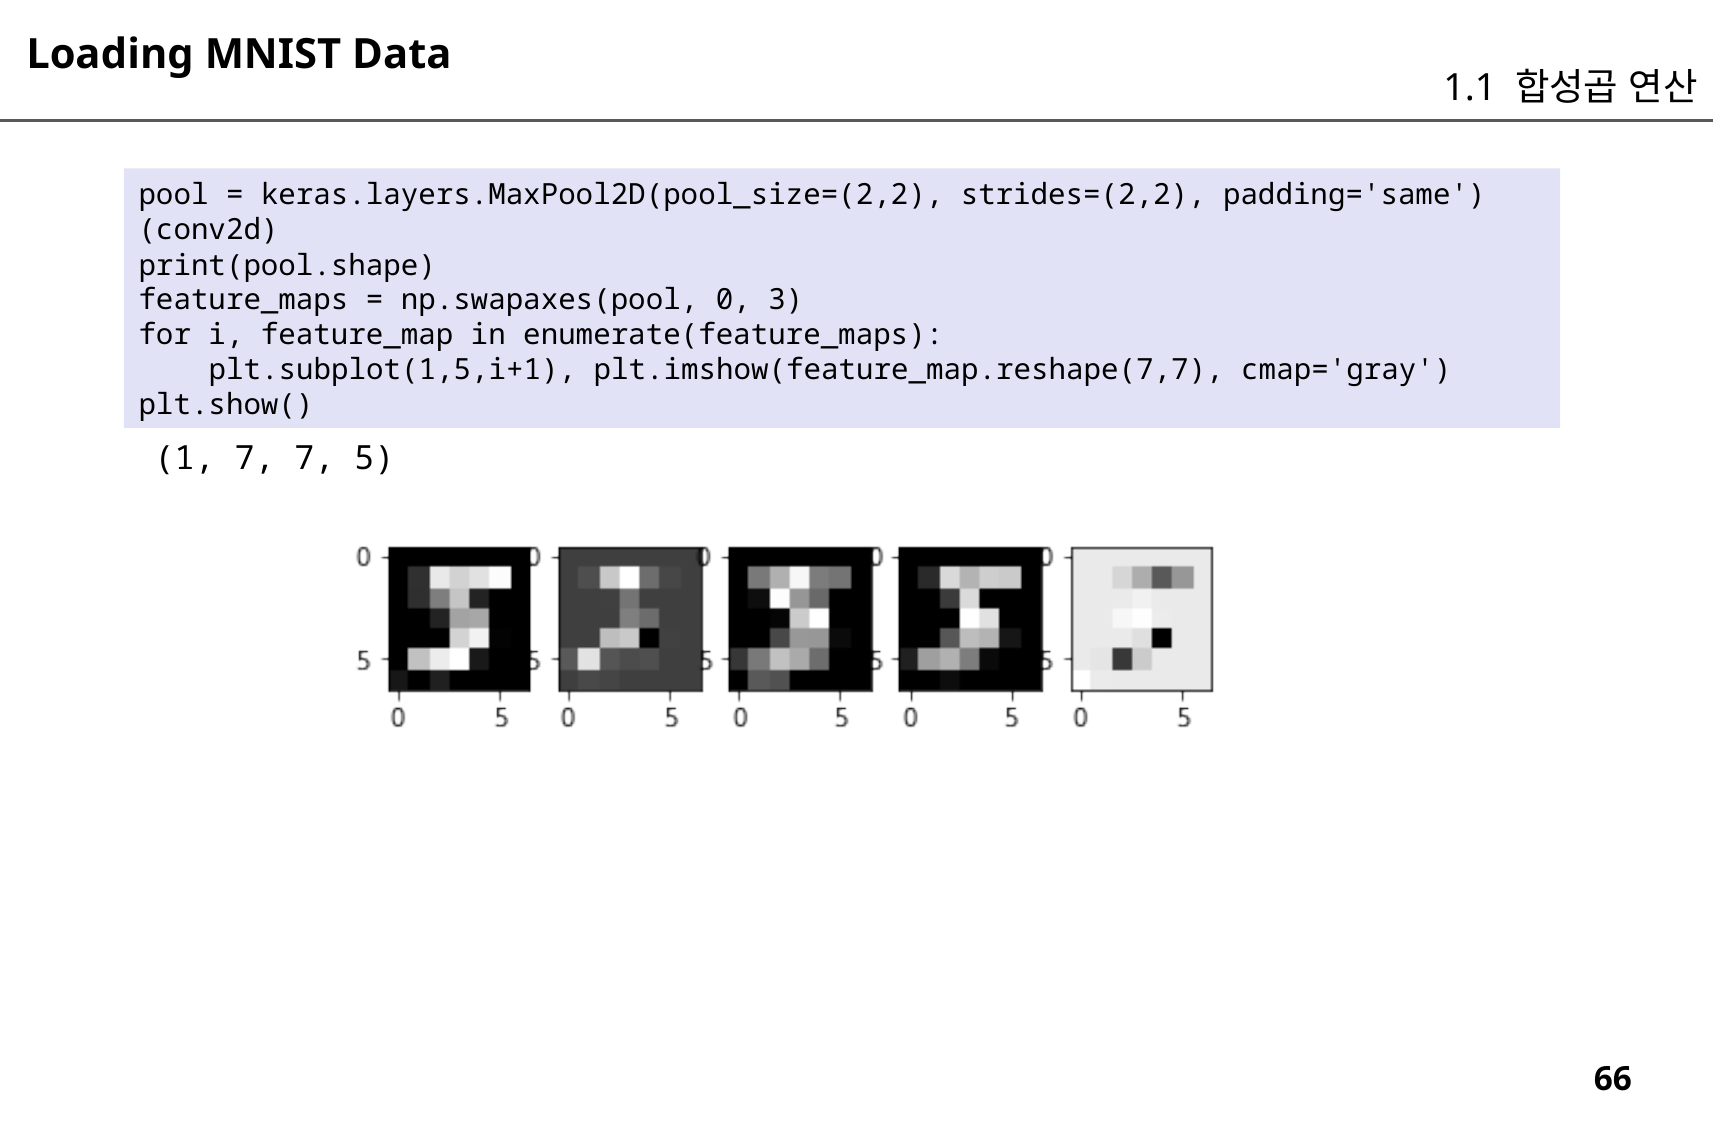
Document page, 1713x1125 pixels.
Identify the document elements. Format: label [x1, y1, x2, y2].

text_box [123, 168, 1561, 428]
text_box [11, 13, 1713, 111]
text_box [139, 429, 410, 484]
picture [336, 530, 1230, 751]
